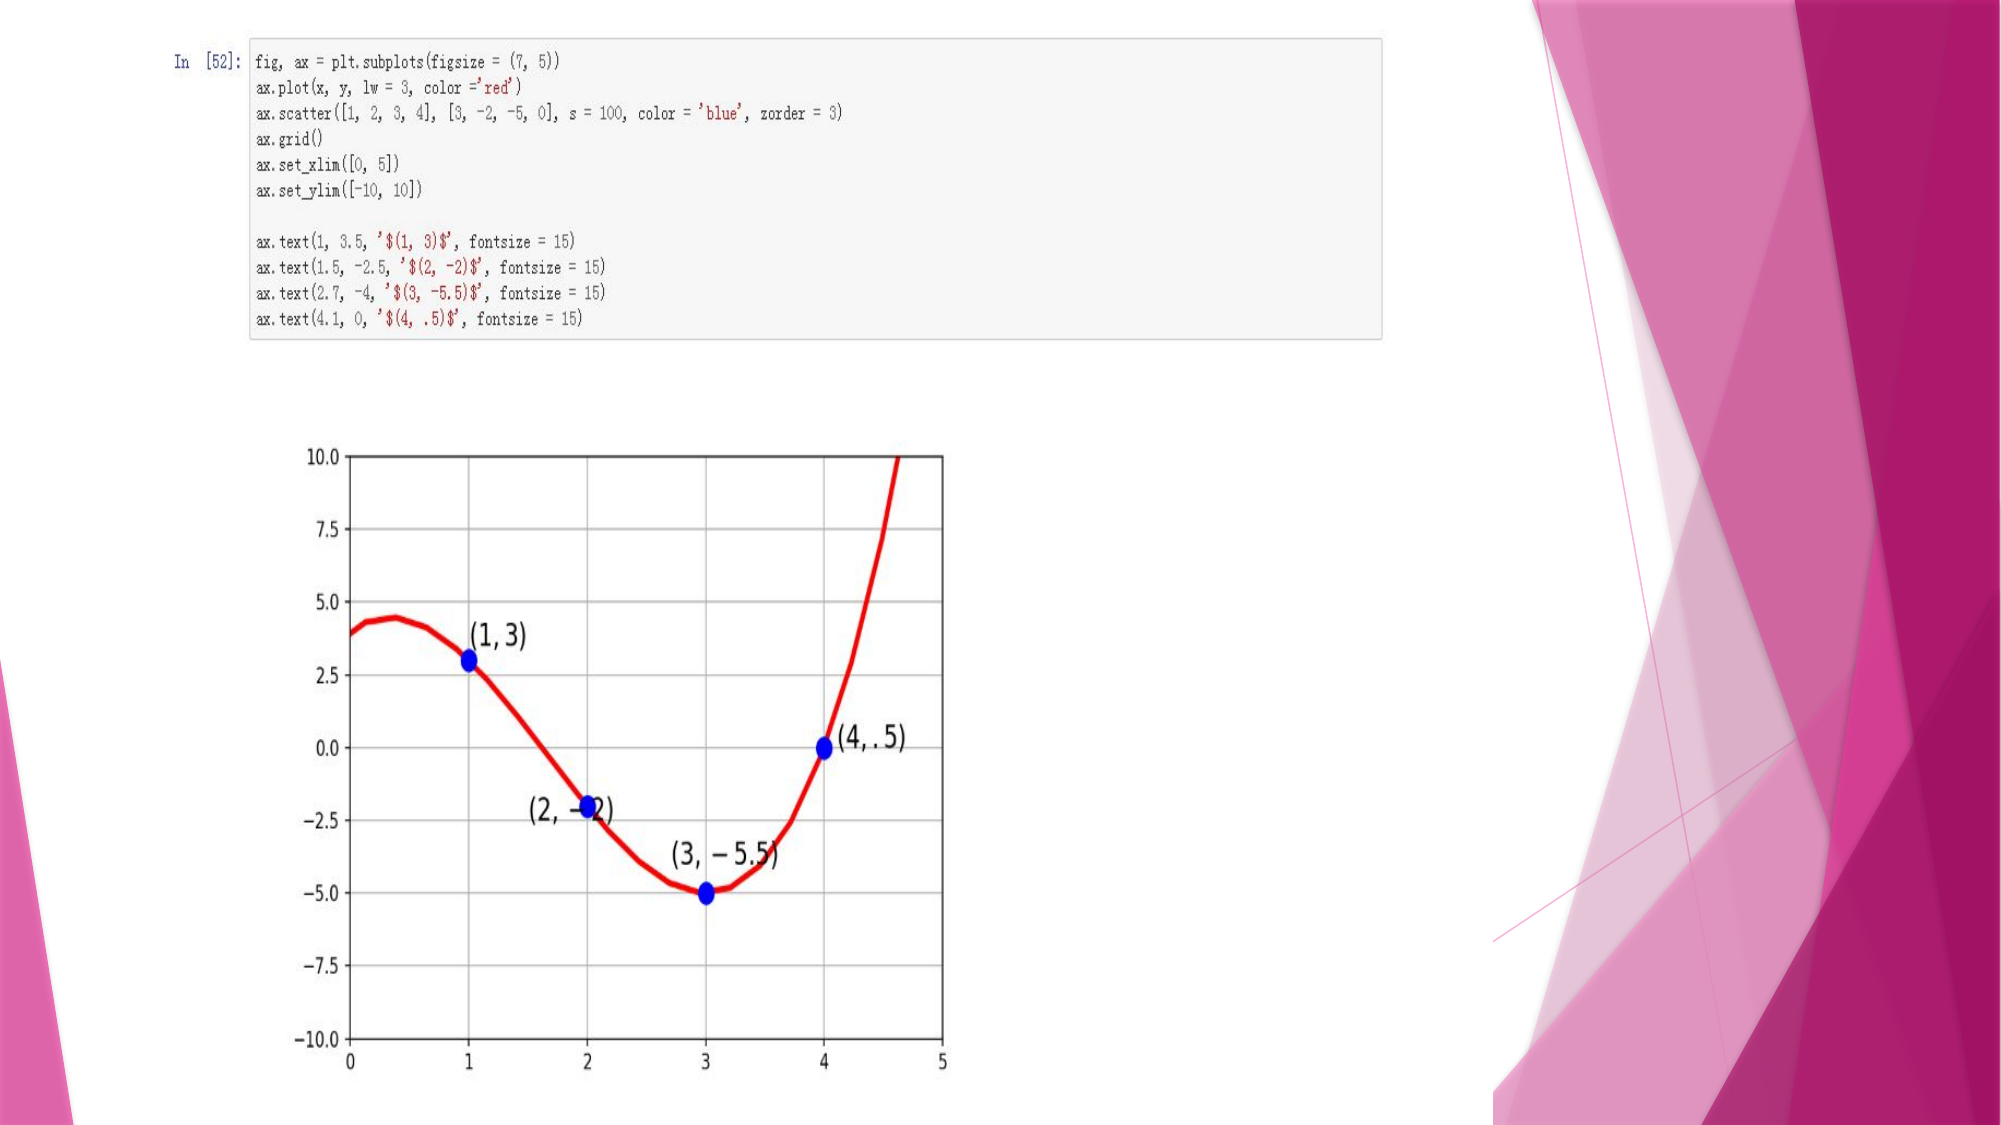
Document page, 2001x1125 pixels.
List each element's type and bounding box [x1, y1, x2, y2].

picture [104, 28, 1494, 1125]
